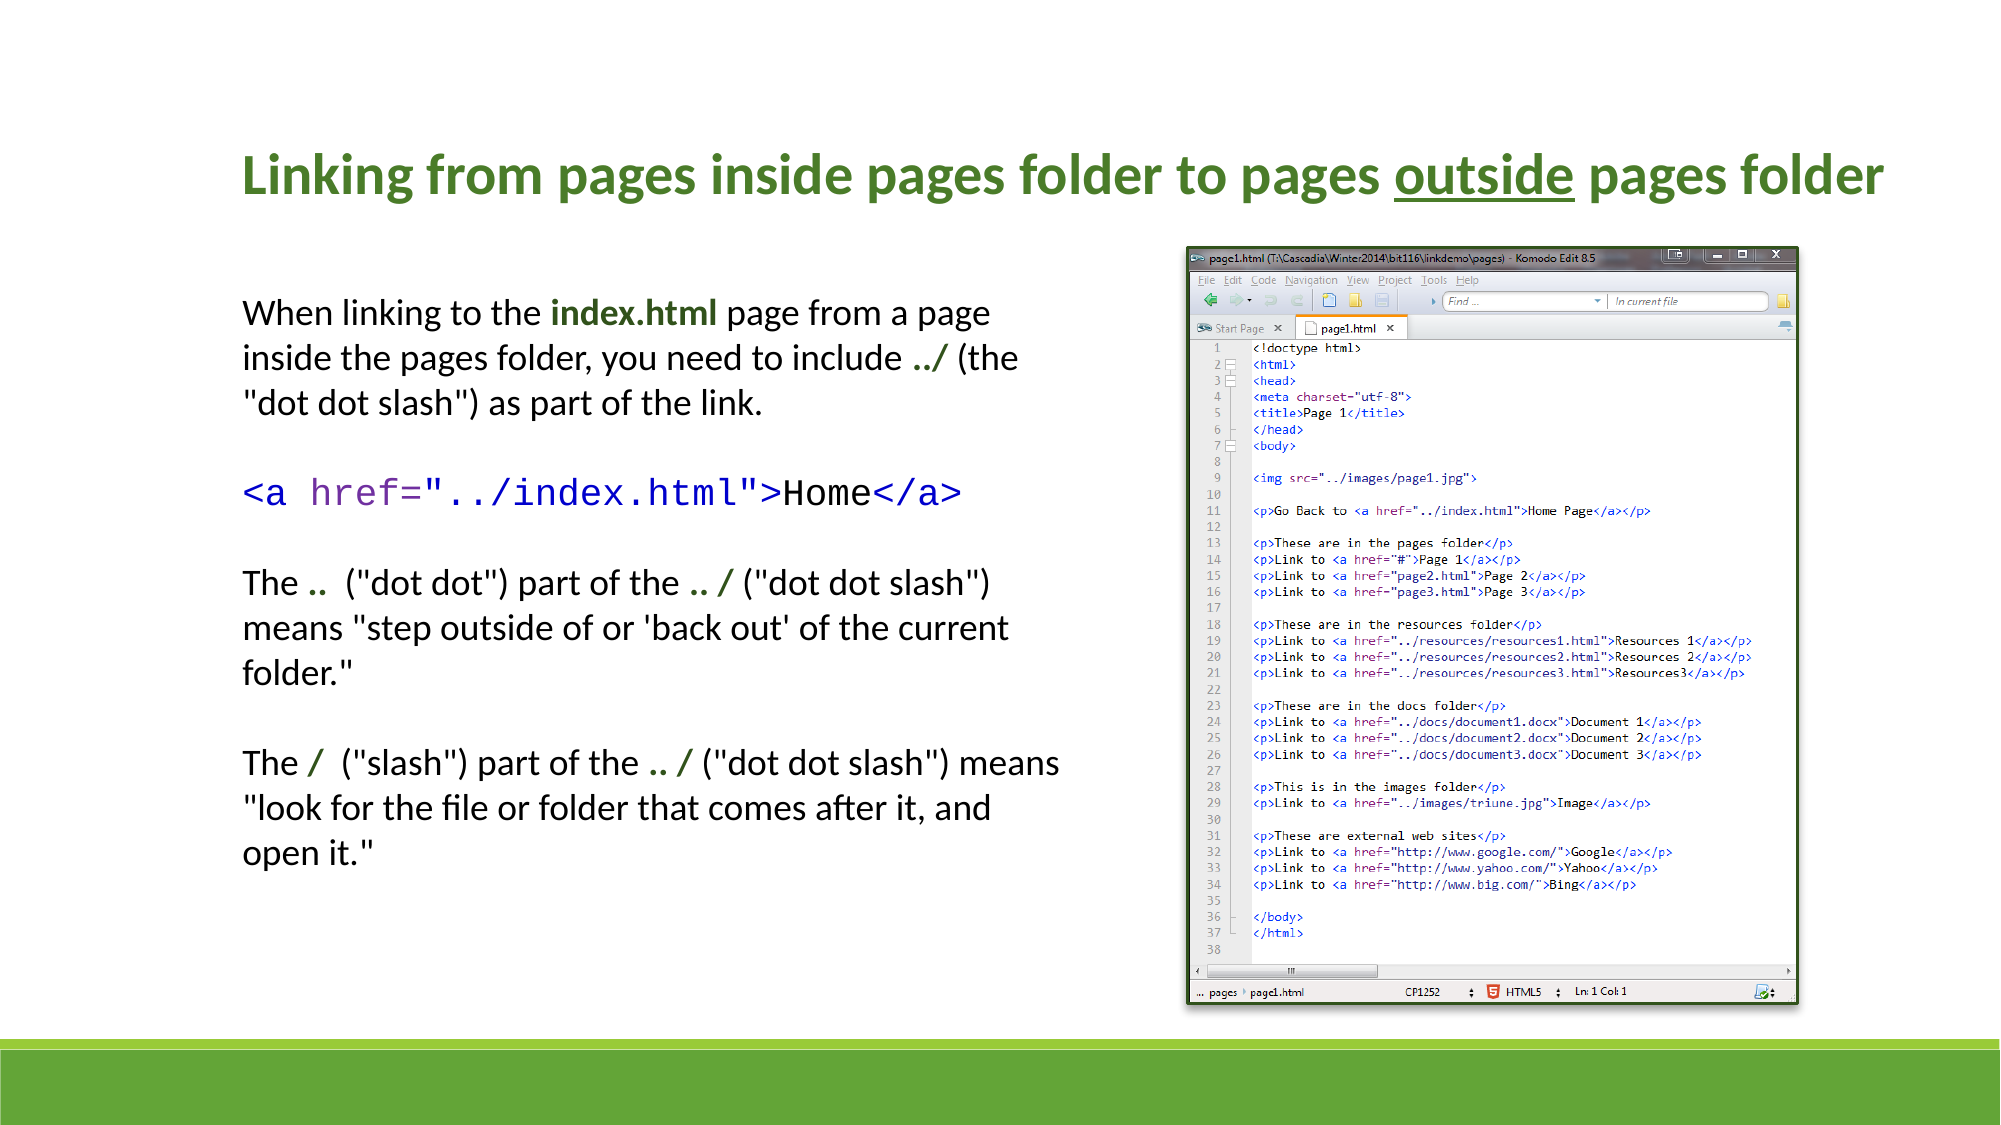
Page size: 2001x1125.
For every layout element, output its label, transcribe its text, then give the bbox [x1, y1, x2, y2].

text_box When linking to the index.html page from a page inside the pages folder, you need to include ../ (the "dot dot slash") as part of the link. <a href="../index.html">Home</a> The .. ("dot dot") part of the .. / ("dot dot slash") means "step outside of or 'back out' of the current folder." The / ("slash") part of the .. / ("dot dot slash") means "look for the file or folder that comes after it, and open it." [227, 281, 1088, 881]
picture [1188, 248, 1797, 1003]
text_box Linking from pages inside pages folder to pages outside pages folder [227, 128, 1924, 214]
